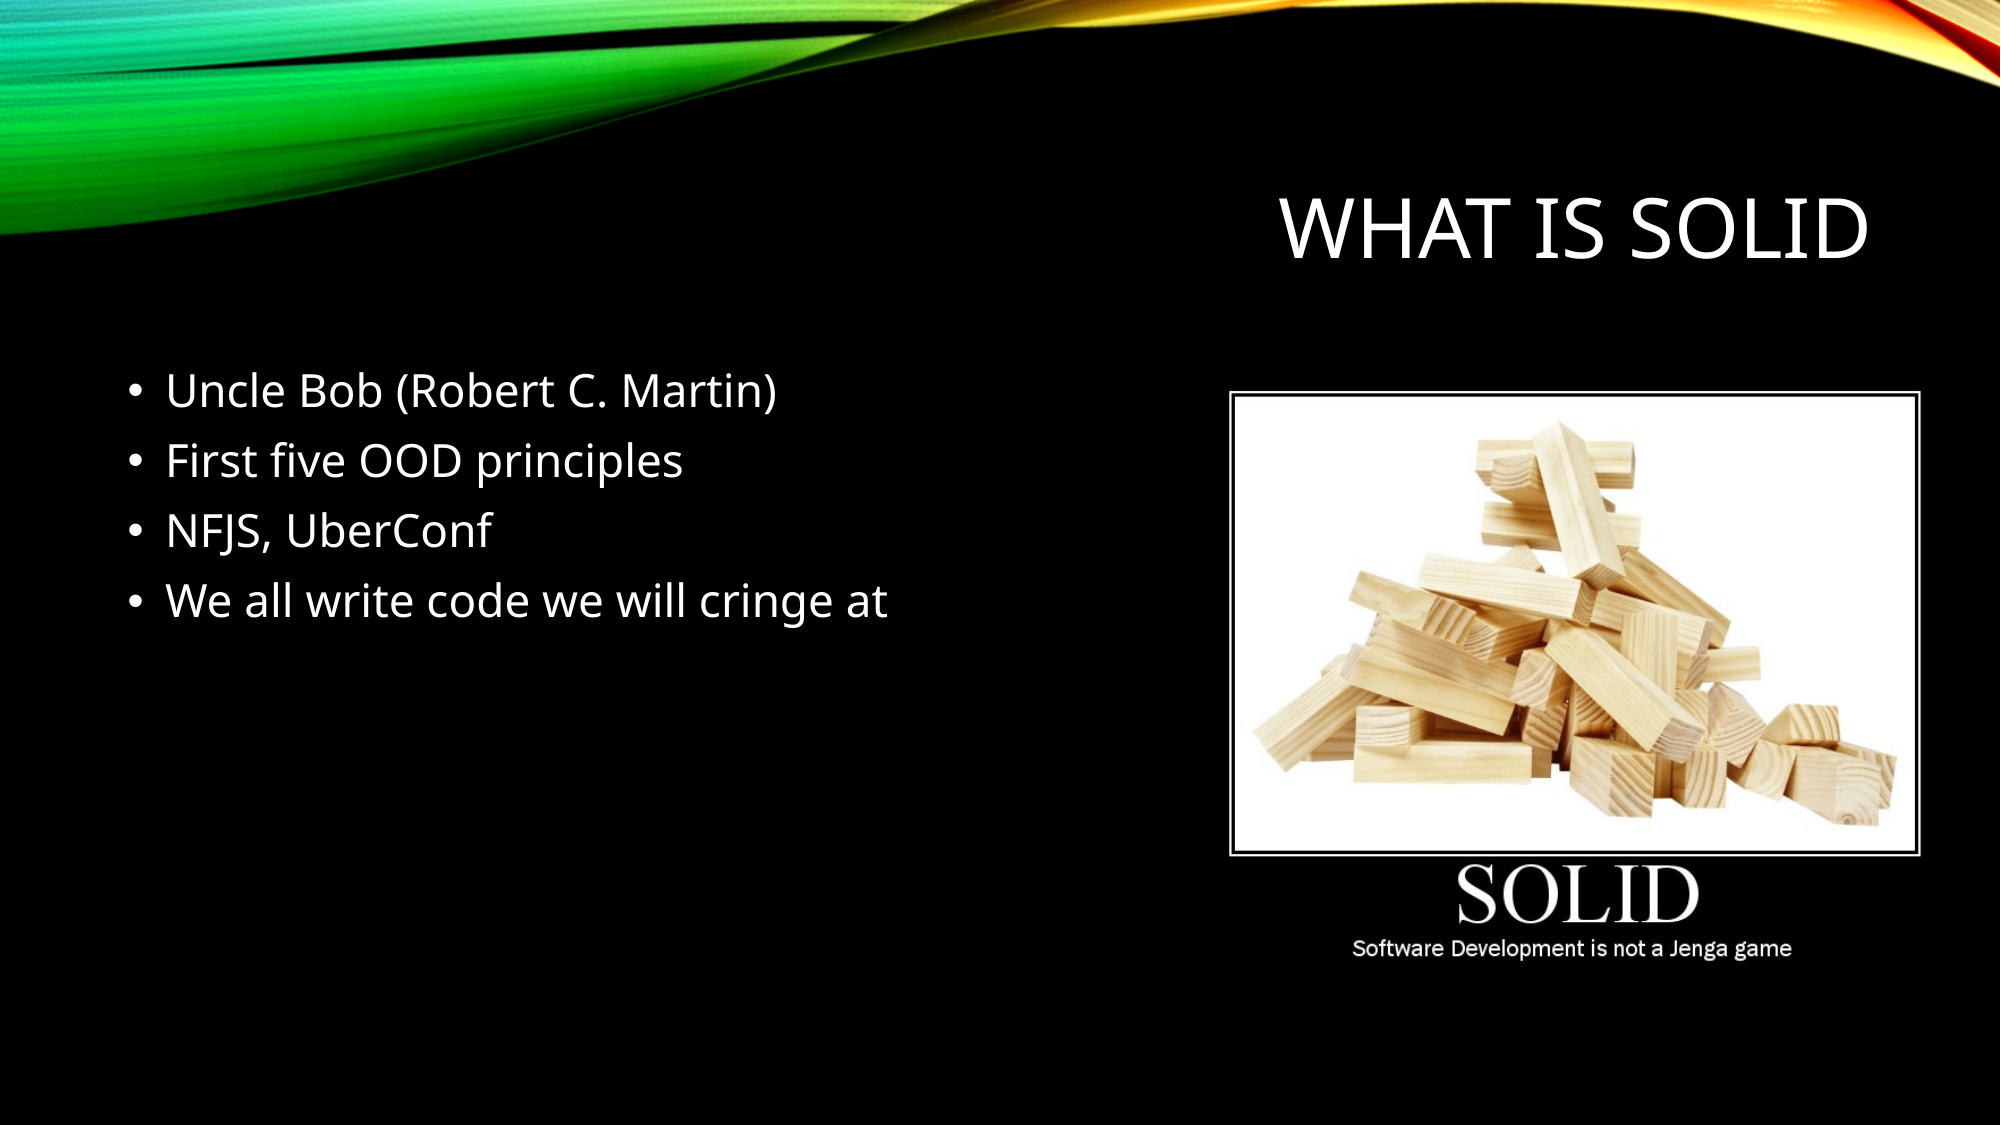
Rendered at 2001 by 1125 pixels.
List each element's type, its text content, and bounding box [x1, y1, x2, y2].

picture [0, 0, 2000, 237]
list Uncle Bob (Robert C. Martin) First five OOD principles NFJS, UberConf We all write code we will cringe at [112, 360, 1149, 1021]
picture [1149, 340, 2000, 1021]
title What is solid [474, 125, 1888, 338]
